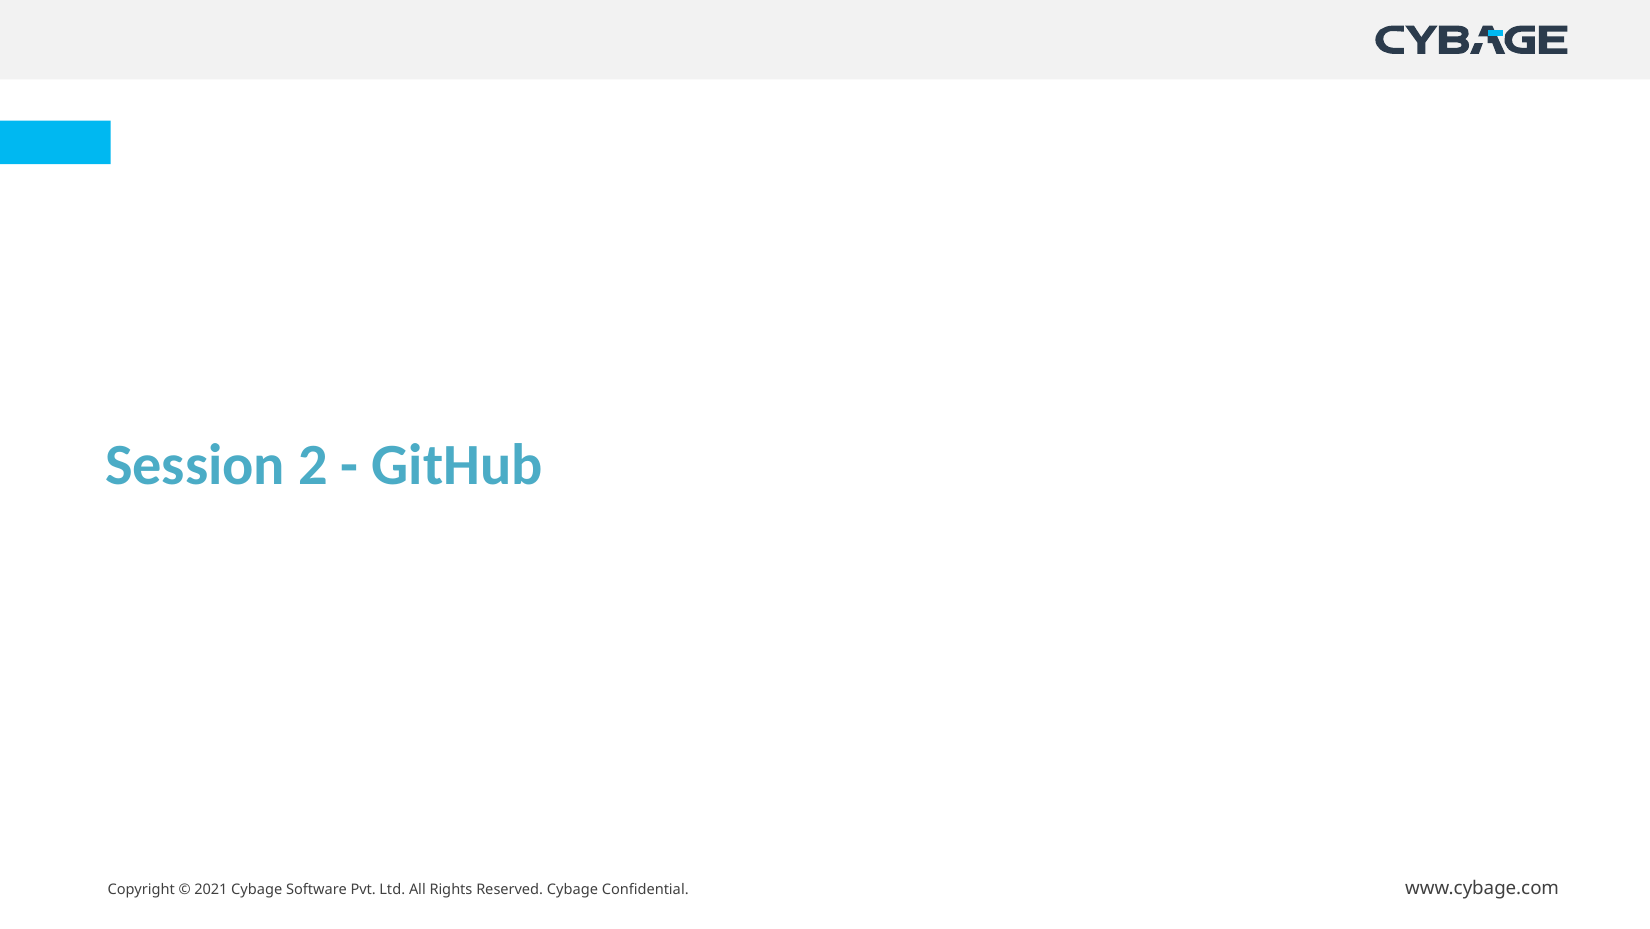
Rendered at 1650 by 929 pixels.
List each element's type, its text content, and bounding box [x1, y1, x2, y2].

text_box Session 2 - GitHub [90, 418, 559, 504]
text_box [0, 118, 113, 166]
text_box [114, 214, 1515, 802]
